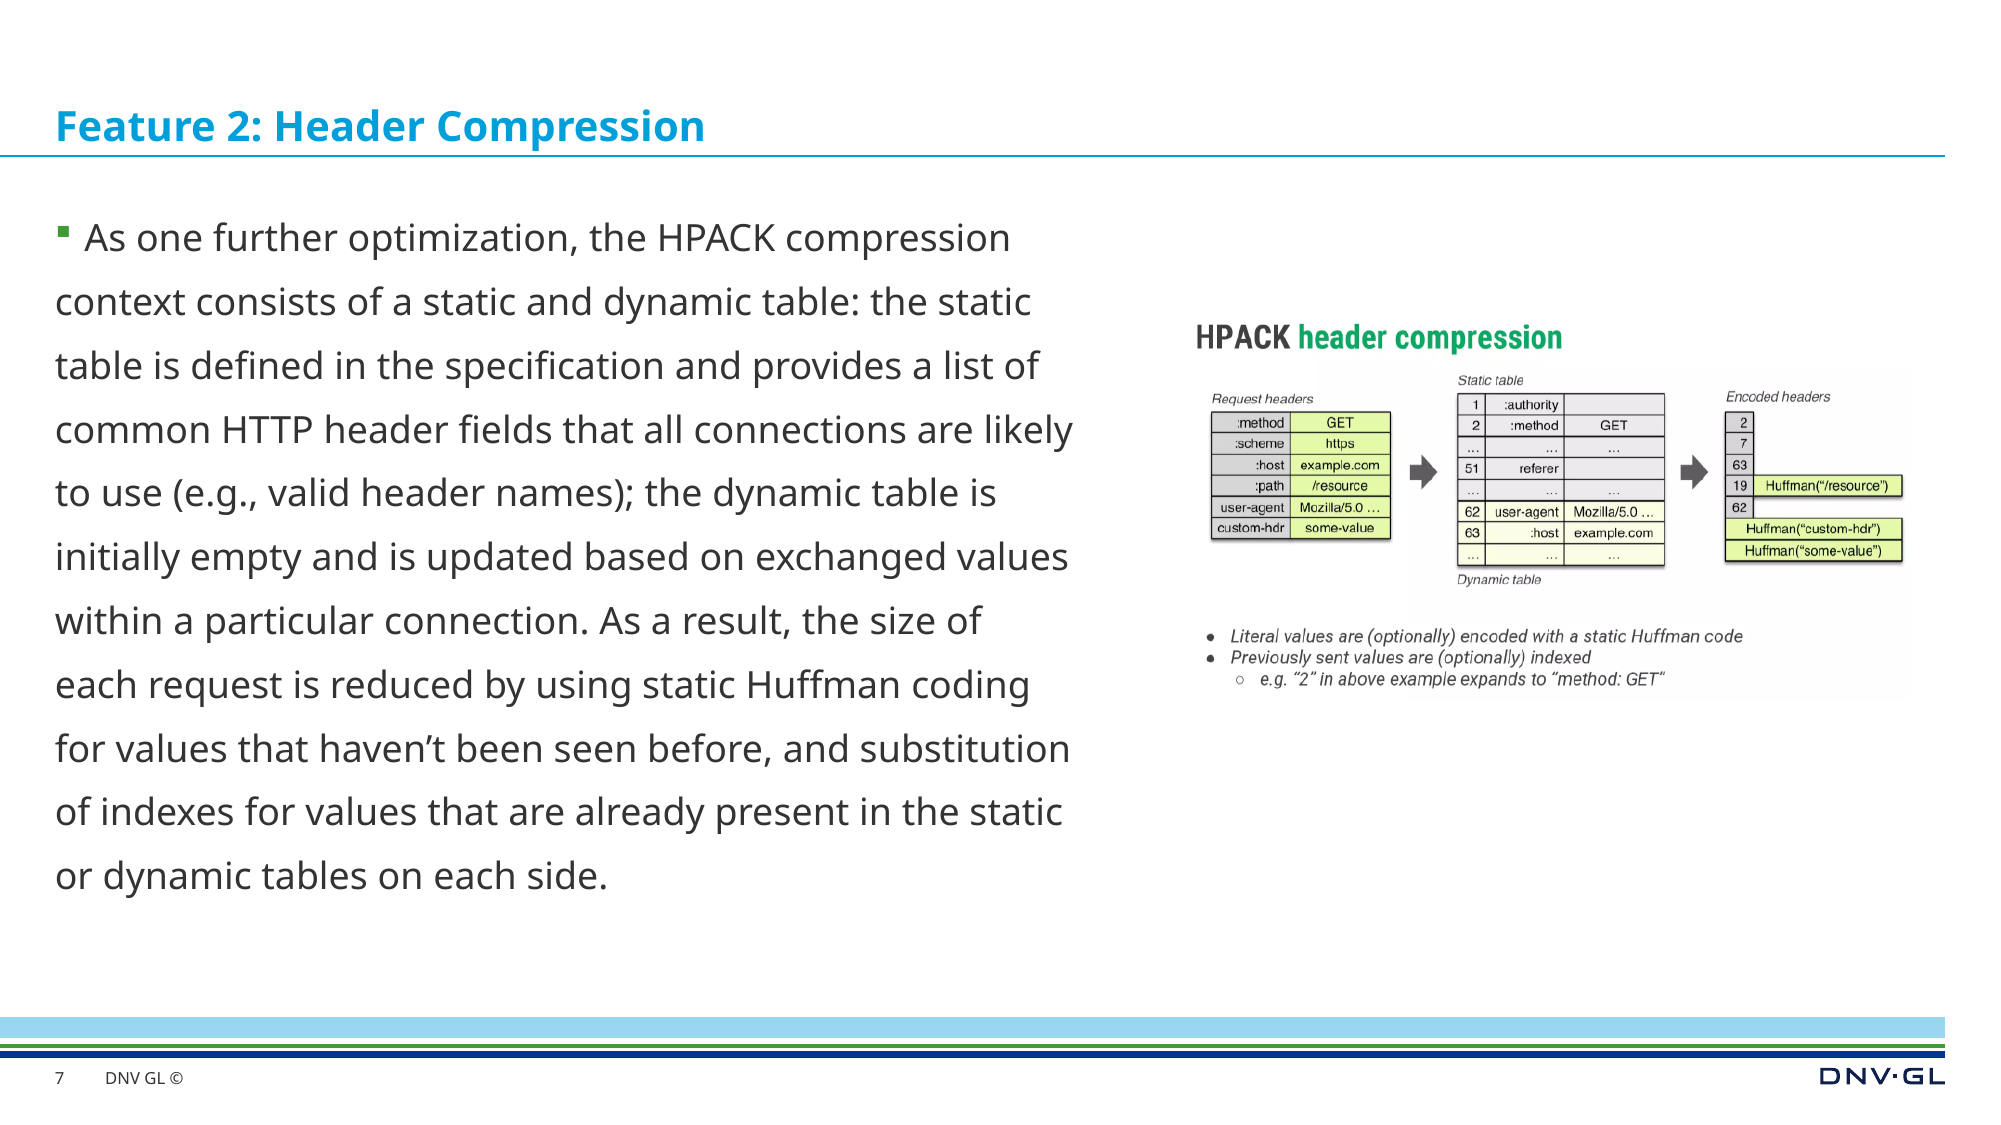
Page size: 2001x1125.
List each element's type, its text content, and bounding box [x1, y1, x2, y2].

text_box As one further optimization, the HPACK compression context consists of a static and dynamic table: the static table is defined in the specification and provides a list of common HTTP header fields that all connections are likely to use (e.g., valid header names); the dynamic table is initially empty and is updated based on exchanged values within a particular connection. As a result, the size of each request is reduced by using static Huffman coding for values that haven’t been seen before, and substitution of indexes for values that are already present in the static or dynamic tables on each side. [54, 208, 1945, 970]
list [1187, 312, 1910, 701]
title Feature 2: Header Compression [54, 39, 1945, 150]
slide_number 7 [54, 1067, 101, 1098]
